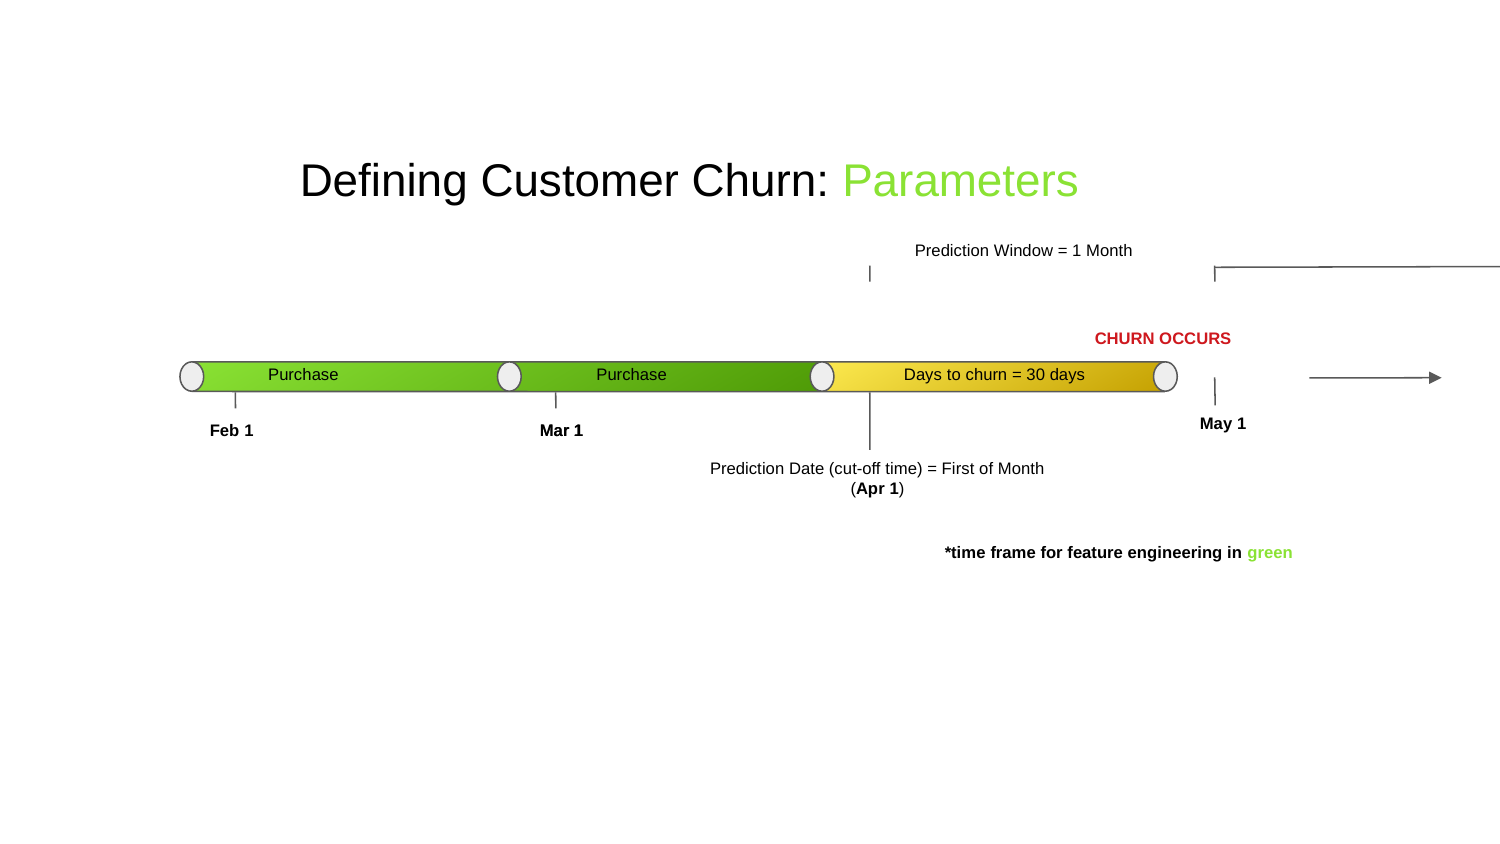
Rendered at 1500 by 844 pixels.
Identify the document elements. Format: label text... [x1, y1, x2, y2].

text_box CHURN OCCURS [1080, 312, 1360, 356]
text_box [197, 362, 253, 391]
text_box [827, 362, 889, 391]
text_box Prediction Date (cut-off time) = First of Month (Apr 1) [675, 450, 1080, 503]
text_box [1309, 371, 1442, 384]
text_box Purchase [253, 348, 453, 392]
text_box Prediction Window = 1 Month [900, 232, 1170, 285]
text_box Purchase [581, 348, 781, 392]
text_box Feb 1 [195, 412, 270, 465]
text_box [810, 361, 834, 392]
text_box *time frame for feature engineering in green [929, 527, 1335, 570]
text_box Defining Customer Churn: Parameters [285, 142, 1110, 195]
text_box Mar 1 [525, 412, 600, 465]
text_box [514, 362, 581, 391]
text_box [1135, 362, 1161, 391]
text_box [497, 361, 522, 392]
text_box [179, 361, 204, 392]
text_box [1153, 361, 1178, 392]
text_box May 1 [1185, 405, 1275, 458]
text_box Days to churn = 30 days [889, 348, 1135, 392]
text_box [781, 362, 817, 391]
text_box [453, 362, 504, 391]
